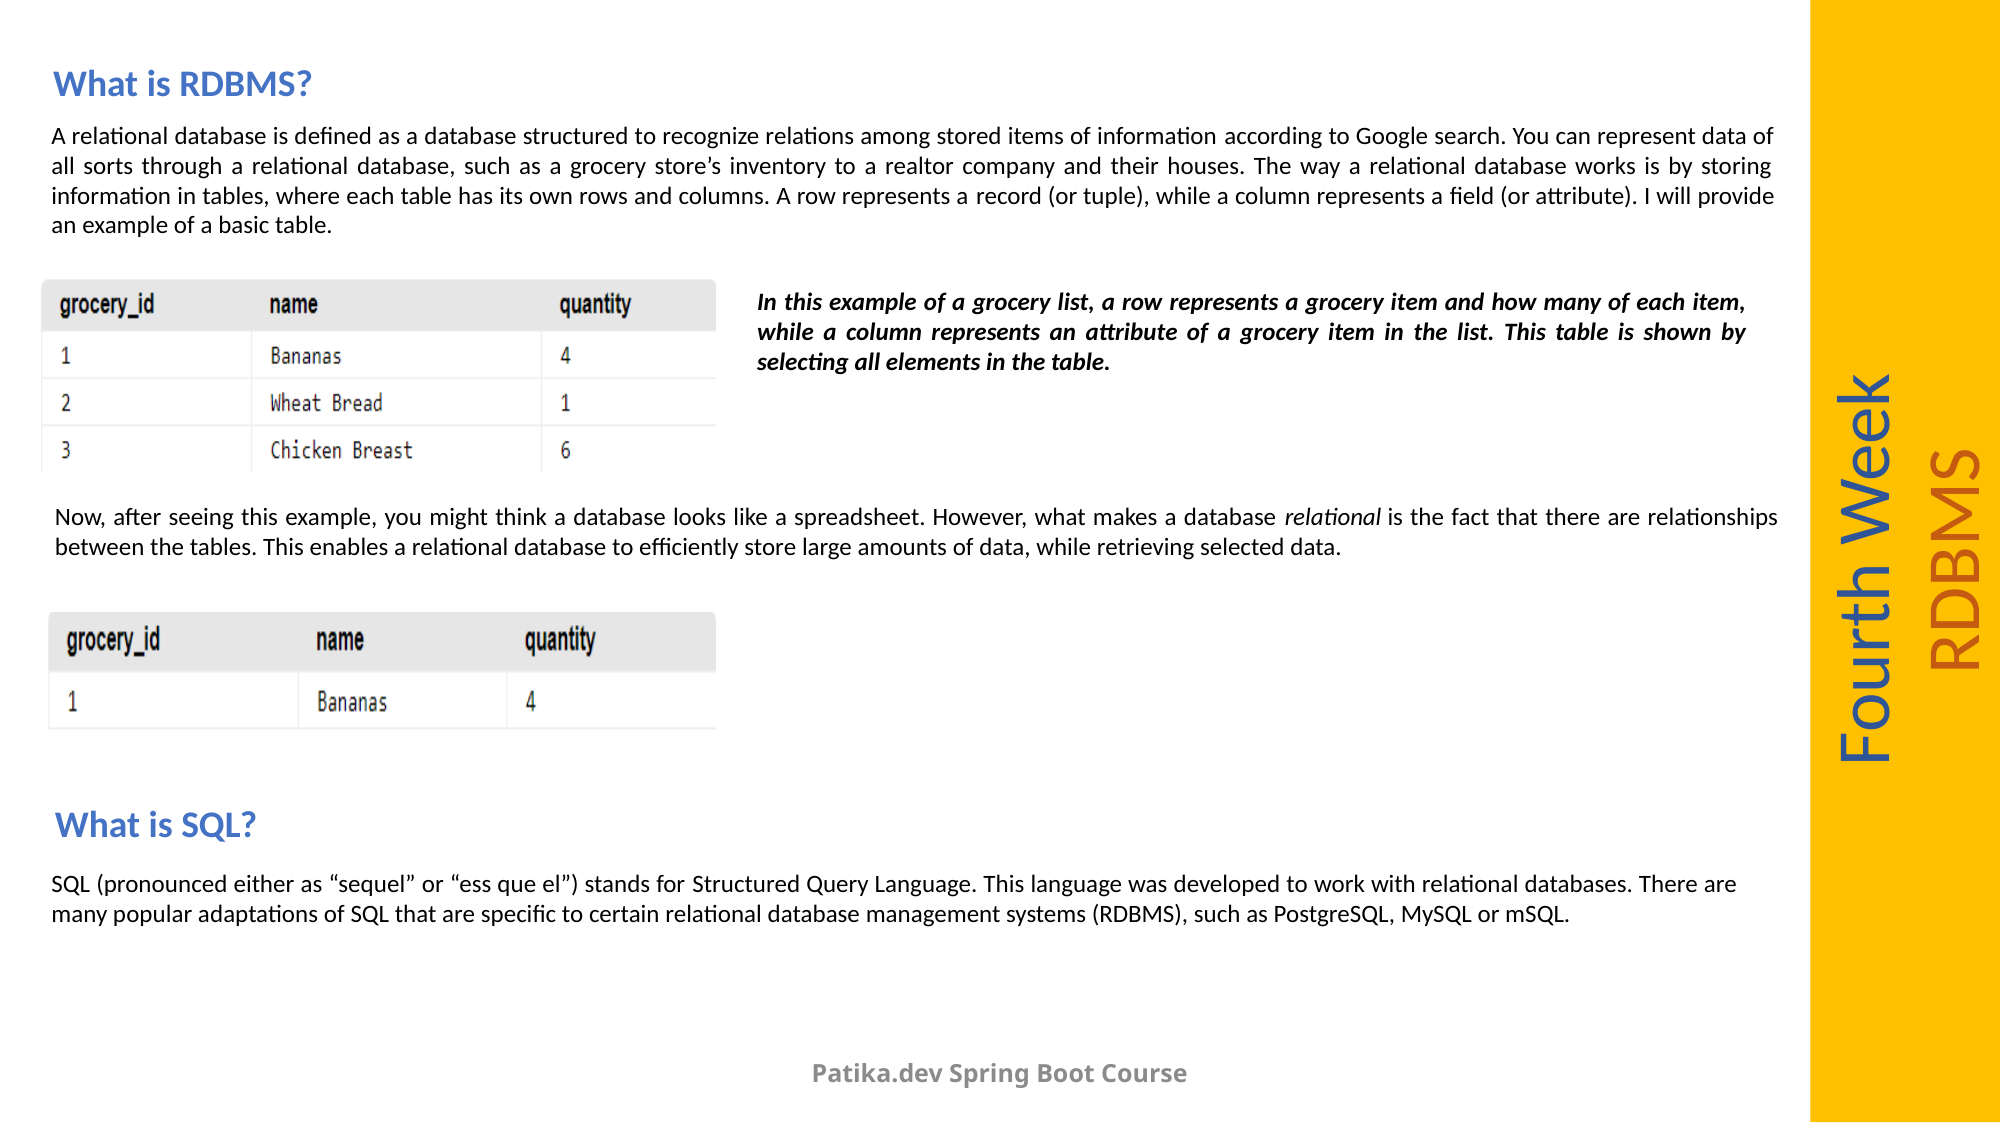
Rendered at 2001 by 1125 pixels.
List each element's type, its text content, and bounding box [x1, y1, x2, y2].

text_box A relational database is defined as a database structured to recognize relations among stored items of information according to Google search. You can represent data of all sorts through a relational database, such as a grocery store’s inventory to a realtor company and their houses. The way a relational database works is by storing information in tables, where each table has its own rows and columns. A row represents a record (or tuple), while a column represents a field (or attribute). I will provide an example of a basic table. [36, 111, 1790, 247]
text_box [1809, 0, 2000, 341]
text_box Fourth Week RDBMS [1806, 341, 2000, 781]
footer Patika.dev Spring Boot Course [662, 1042, 1338, 1103]
text_box In this example of a grocery list, a row represents a grocery item and how many of each item, while a column represents an attribute of a grocery item in the list. This table is shown by selecting all elements in the table. [742, 278, 1763, 384]
picture [46, 612, 716, 732]
text_box What is SQL? [40, 792, 273, 853]
text_box Now, after seeing this example, you might think a database looks like a spreadsheet. However, what makes a database relational is the fact that there are relationships between the tables. This enables a relational database to efficiently store large amounts of data, while retrieving selected data. [40, 492, 1794, 568]
text_box What is RDBMS? [38, 51, 329, 111]
picture [40, 278, 716, 472]
text_box [1809, 781, 2000, 1123]
text_box SQL (pronounced either as “sequel” or “ess que el”) stands for Structured Query Language. This language was developed to work with relational databases. There are many popular adaptations of SQL that are specific to certain relational database management systems (RDBMS), such as PostgreSQL, MySQL or mSQL. [36, 860, 1754, 936]
